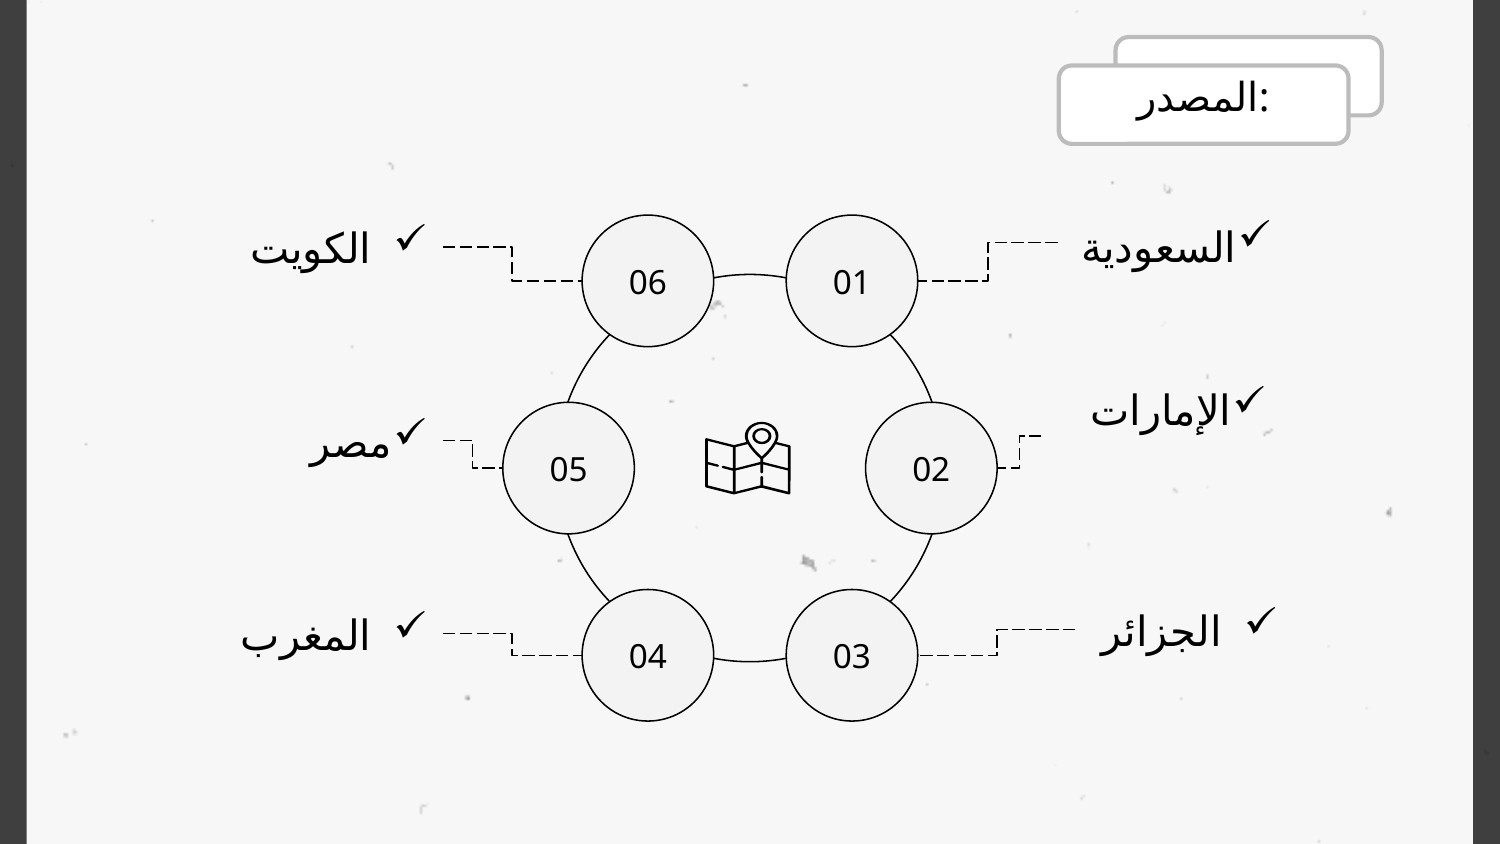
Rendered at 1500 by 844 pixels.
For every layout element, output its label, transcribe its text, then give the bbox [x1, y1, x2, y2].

text_box 05 [503, 402, 635, 534]
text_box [996, 435, 1042, 469]
text_box 06 [582, 215, 714, 347]
text_box الإمارات [1041, 404, 1282, 468]
text_box 02 [865, 402, 997, 534]
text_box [1058, 36, 1382, 145]
text_box [1471, 0, 1500, 844]
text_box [917, 629, 1076, 656]
text_box 01 [786, 215, 918, 347]
text_box 04 [582, 589, 714, 722]
text_box مصر [116, 408, 443, 473]
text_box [917, 242, 1058, 282]
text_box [704, 421, 791, 495]
text_box المغرب [116, 601, 443, 666]
text_box [567, 274, 933, 662]
text_box السعودية [1057, 210, 1288, 275]
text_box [442, 633, 583, 656]
text_box الجزائر [1075, 597, 1294, 662]
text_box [442, 440, 504, 469]
text_box [0, 0, 29, 844]
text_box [442, 246, 583, 282]
text_box 03 [786, 589, 918, 722]
text_box الكويت [116, 215, 443, 279]
